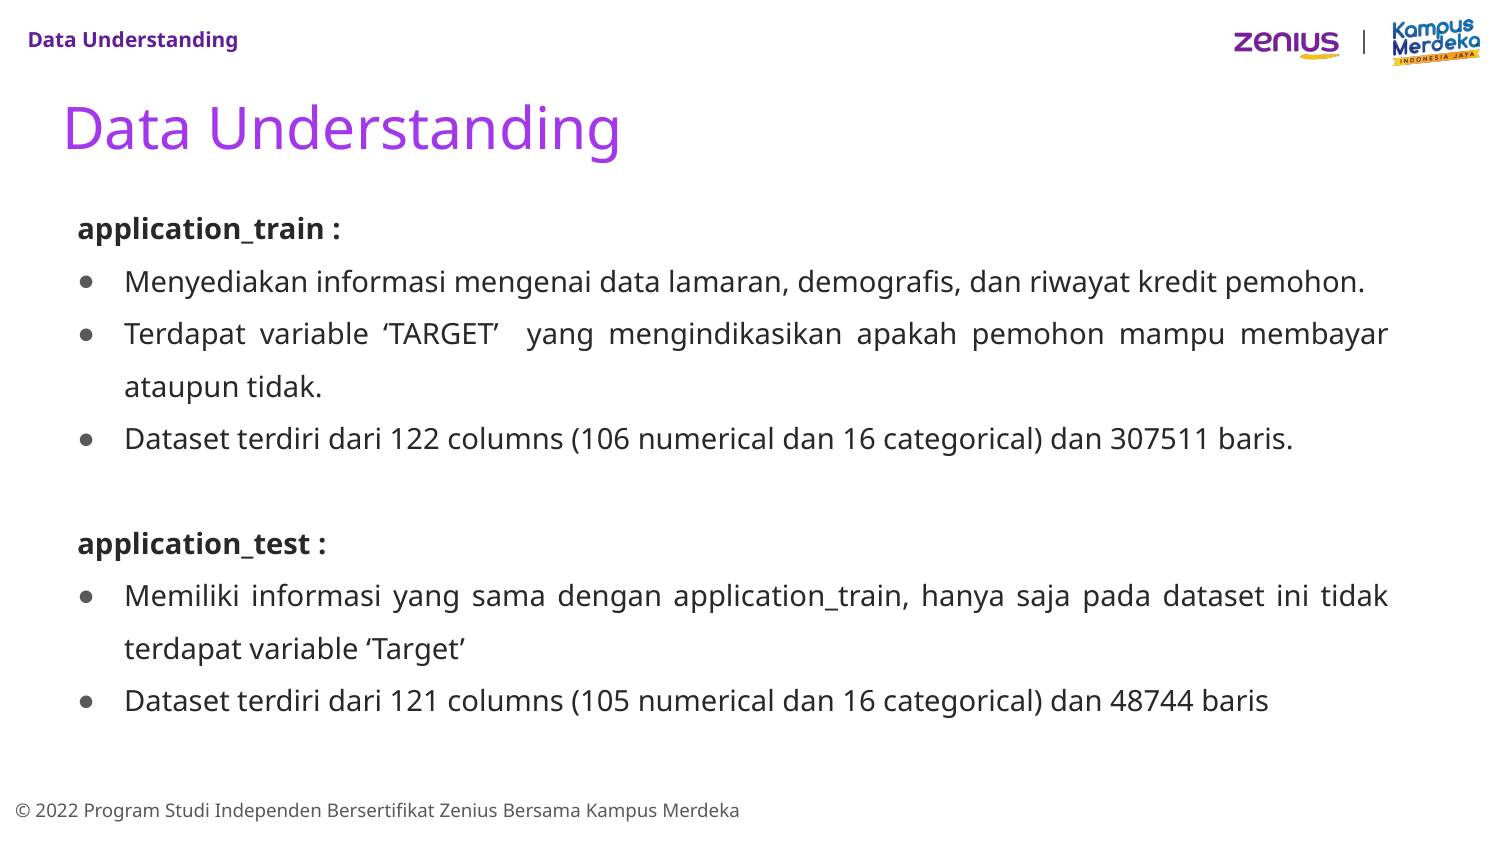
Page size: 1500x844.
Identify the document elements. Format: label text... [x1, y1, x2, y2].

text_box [1230, 15, 1480, 69]
text_box © 2022 Program Studi Independen Bersertifikat Zenius Bersama Kampus Merdeka [0, 787, 1468, 833]
text_box Data Understanding [12, 14, 1011, 65]
title Data Understanding [47, 59, 1130, 194]
list application_train : Menyediakan informasi mengenai data lamaran, demografis, dan riwayat kredit pemohon. Terdapat variable ‘TARGET’ yang mengindikasikan apakah pemohon mampu membayar ataupun tidak. Dataset terdiri dari 122 columns (106 numerical dan 16 categorical) dan 307511 baris. application_test : Memiliki informasi yang sama dengan application_train, hanya saja pada dataset ini tidak terdapat variable ‘Target’ Dataset terdiri dari 121 columns (105 numerical dan 16 categorical) dan 48744 baris [62, 178, 1405, 752]
